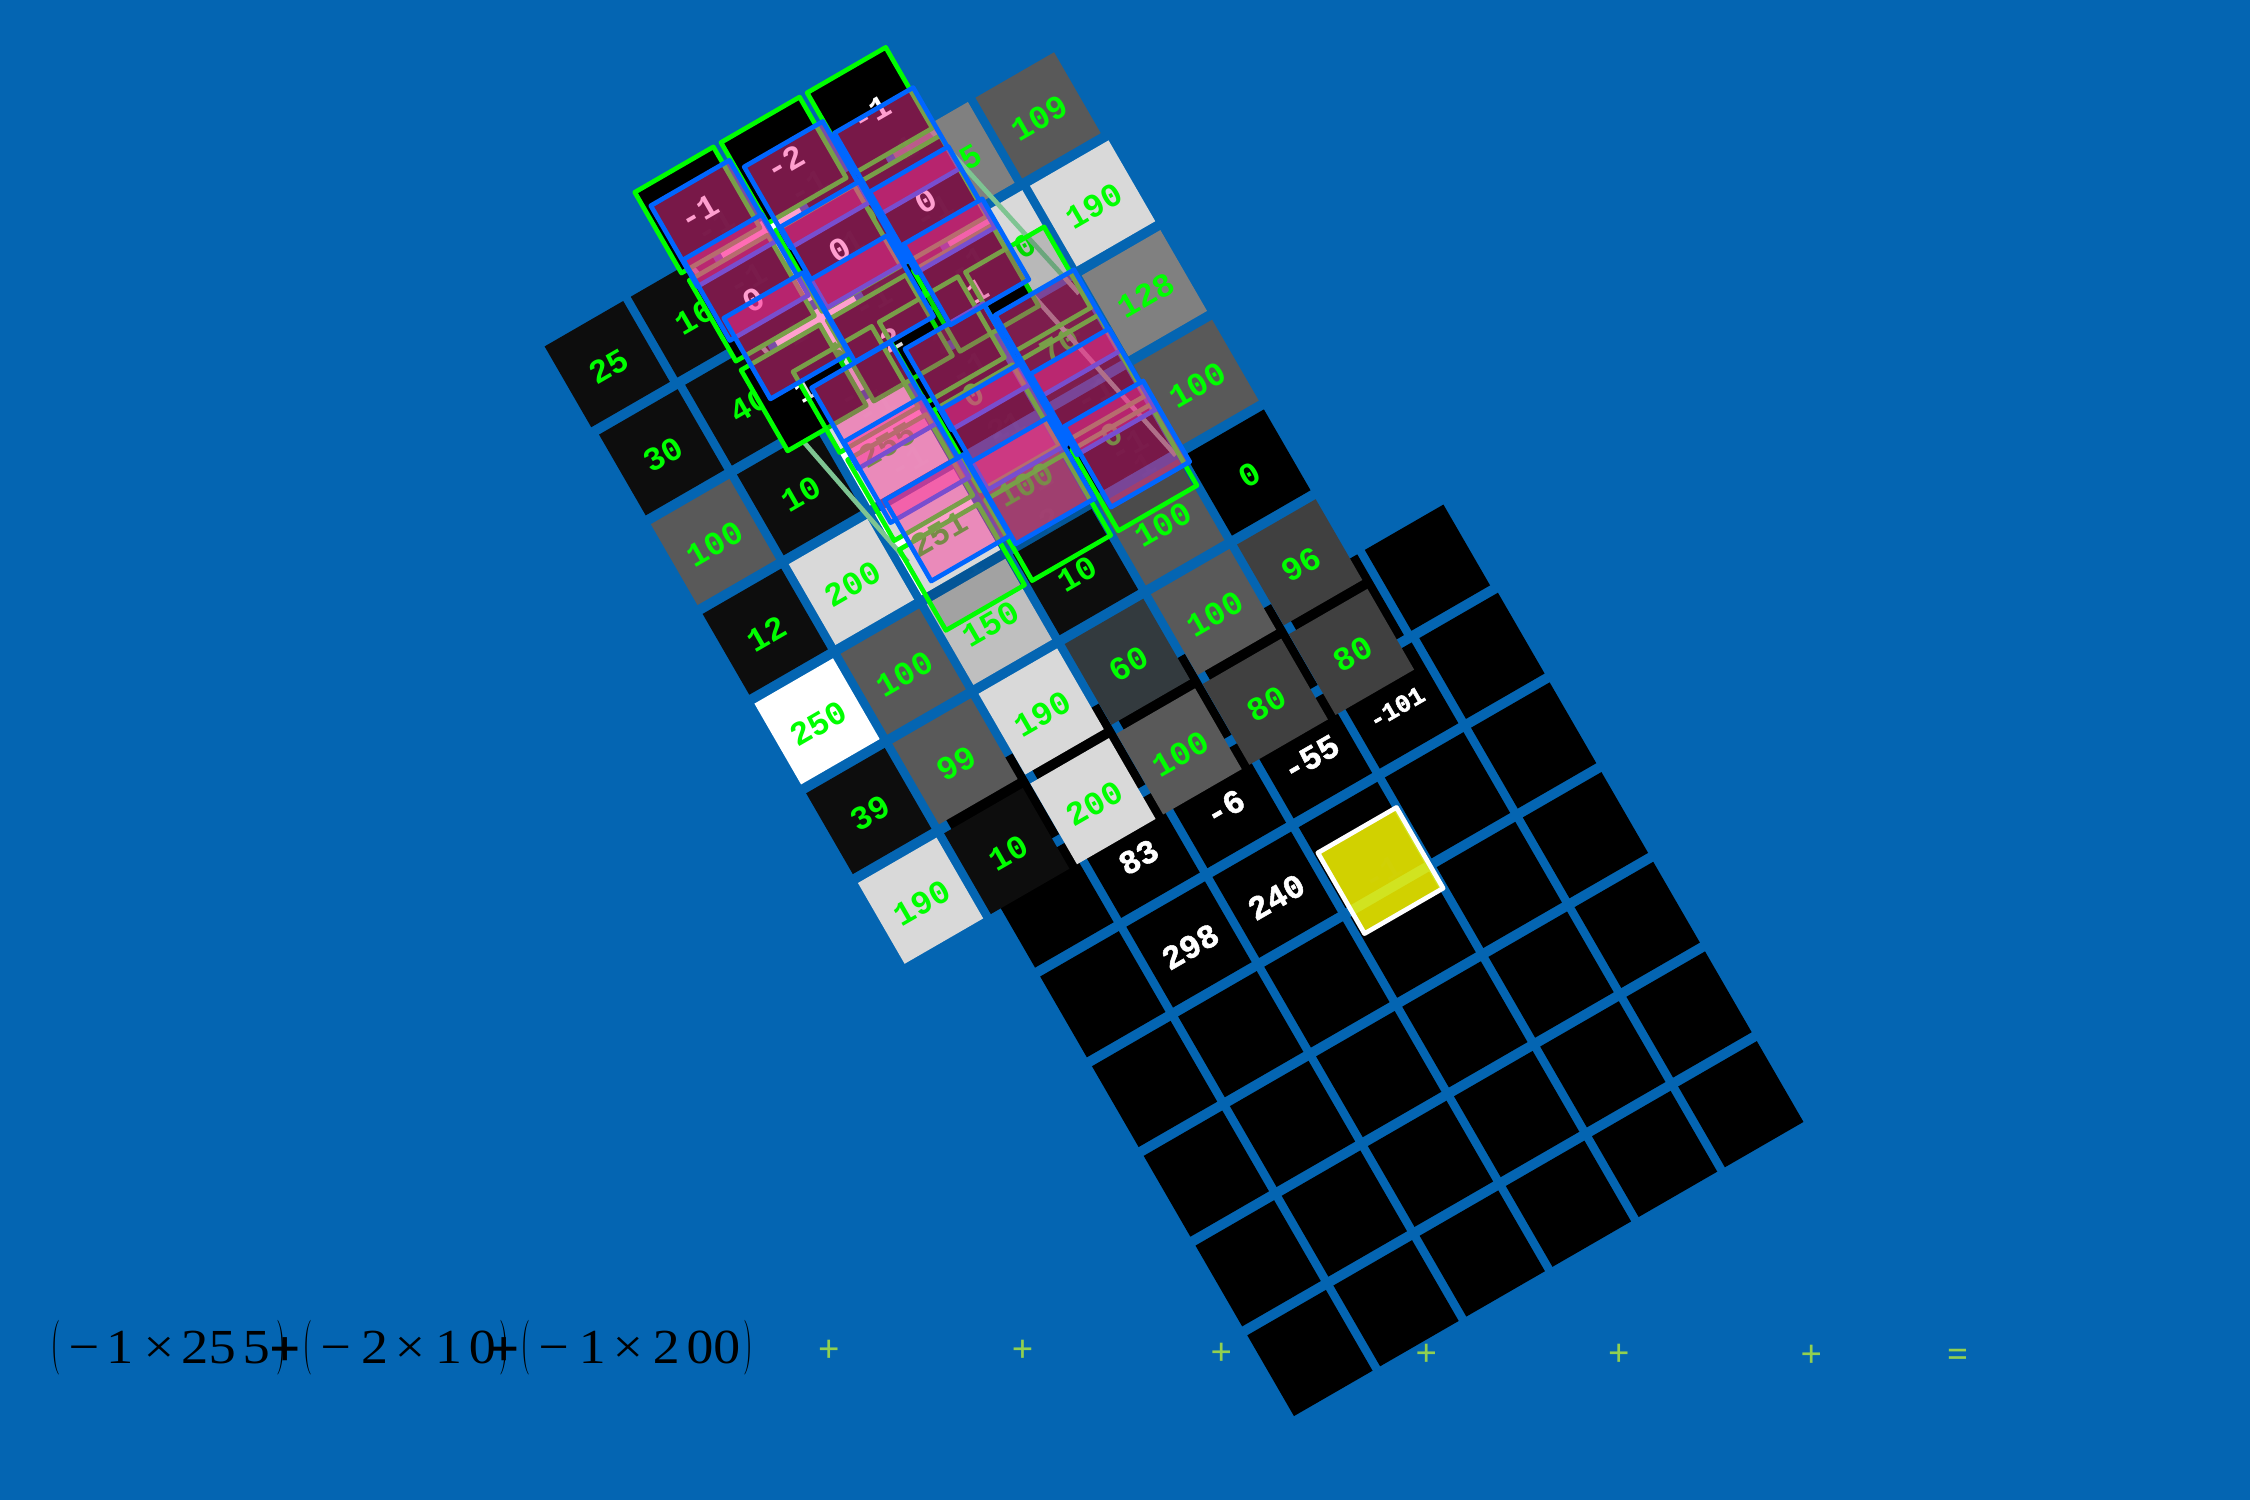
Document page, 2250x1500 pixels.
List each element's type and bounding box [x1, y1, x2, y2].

text_box [1072, 602, 1665, 1318]
text_box [920, 214, 1173, 491]
text_box [851, 103, 1104, 192]
text_box [797, 197, 879, 284]
text_box [667, 176, 754, 453]
text_box [886, 162, 1139, 247]
text_box [825, 251, 1078, 528]
text_box [652, 98, 1427, 918]
text_box [740, 288, 993, 565]
text_box [700, 230, 790, 507]
text_box [761, 137, 844, 225]
